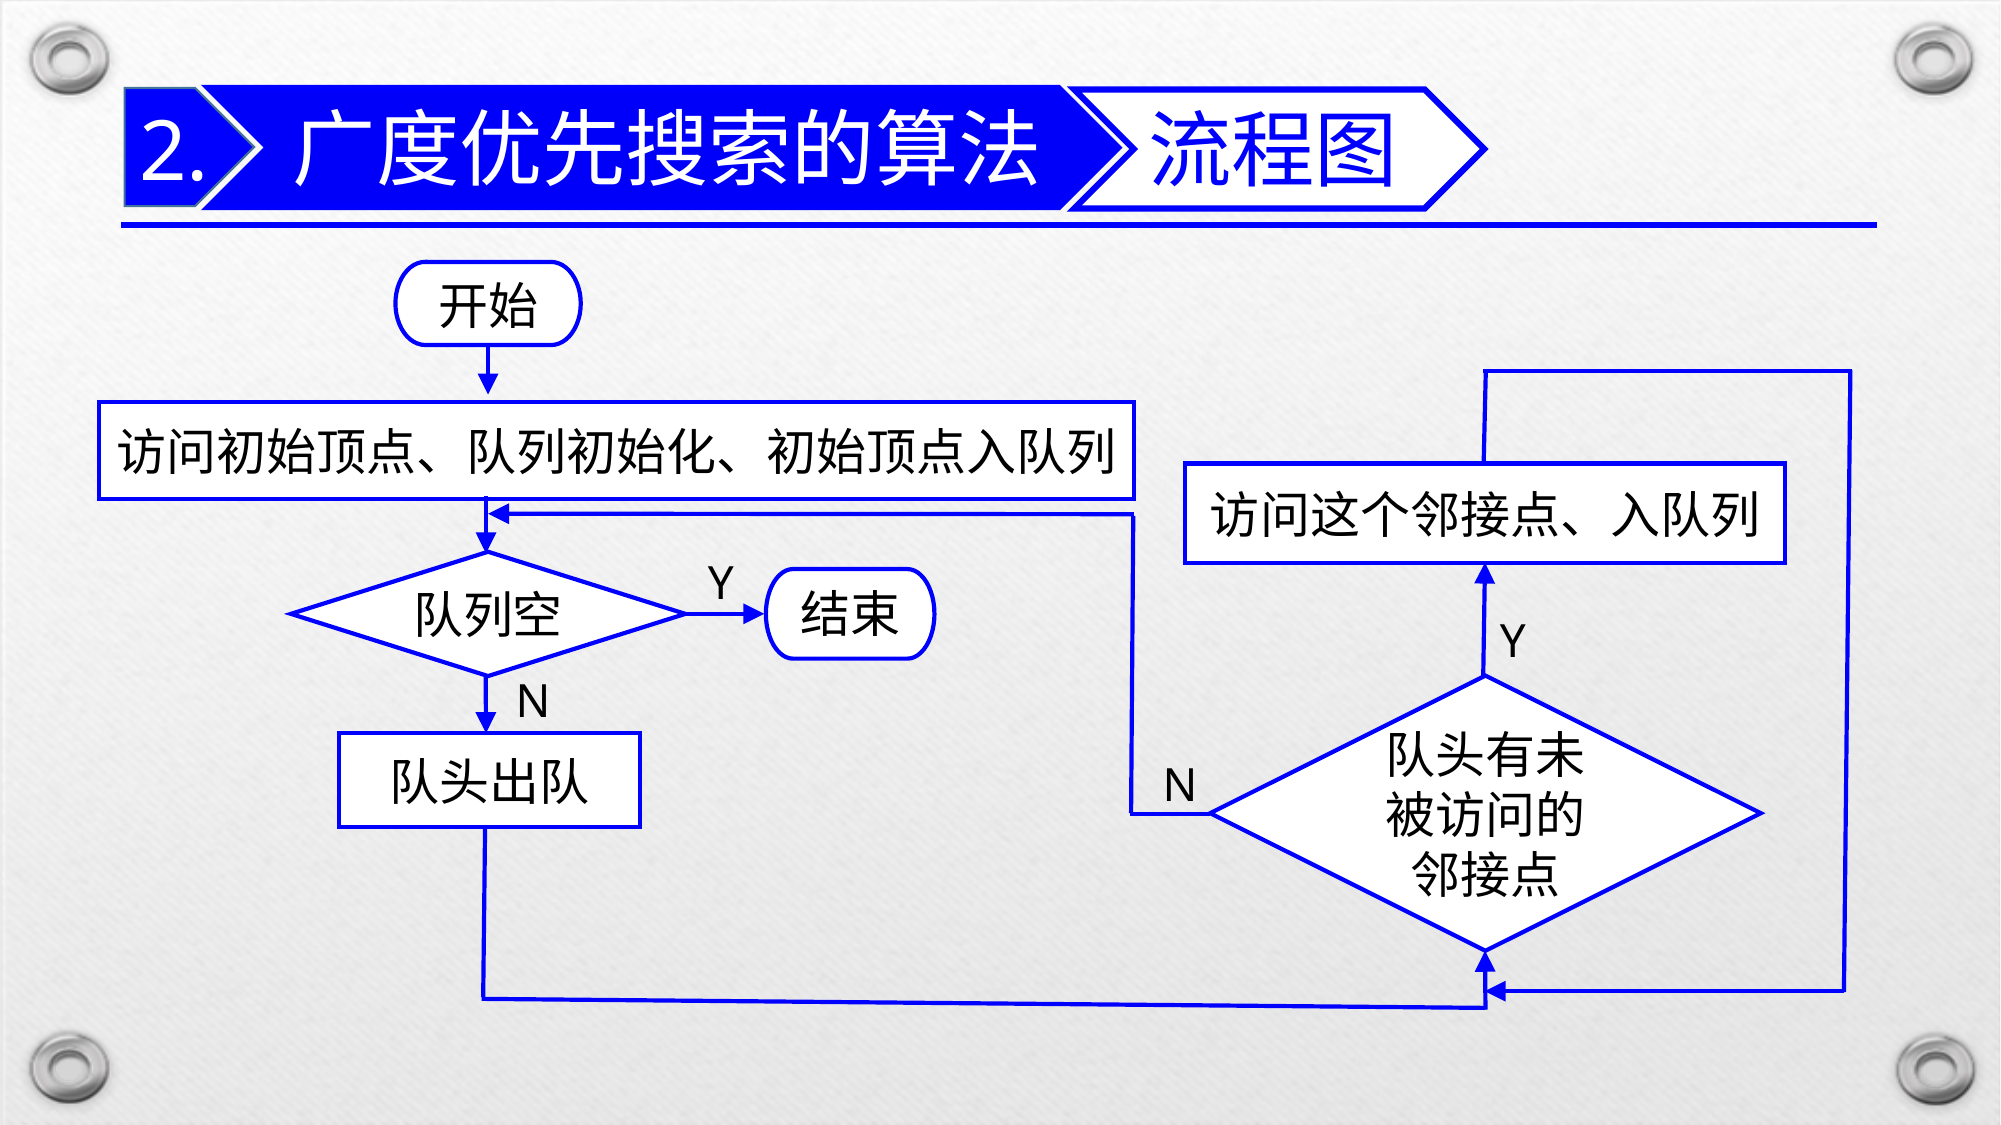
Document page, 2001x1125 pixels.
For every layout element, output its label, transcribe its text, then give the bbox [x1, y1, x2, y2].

text_box 访问初始顶点、队列初始化、初始顶点入队列 [98, 401, 1135, 500]
text_box 结束 [764, 568, 936, 660]
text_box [208, 64, 1119, 228]
text_box Y [1486, 603, 1611, 659]
text_box 访问这个邻接点、入队列 [1184, 462, 1786, 564]
text_box 2. [123, 86, 208, 208]
text_box 流程图 [1119, 88, 1486, 210]
text_box N [1147, 748, 1273, 804]
text_box N [500, 663, 627, 719]
picture [0, 0, 2001, 1125]
text_box 开始 [394, 260, 582, 347]
text_box Y [692, 546, 819, 602]
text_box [1843, 369, 1851, 993]
text_box 队头有未被访问的邻接点 [1210, 674, 1764, 952]
text_box 队头出队 [338, 732, 641, 828]
text_box 队列空 [287, 550, 685, 678]
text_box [481, 998, 1486, 1008]
